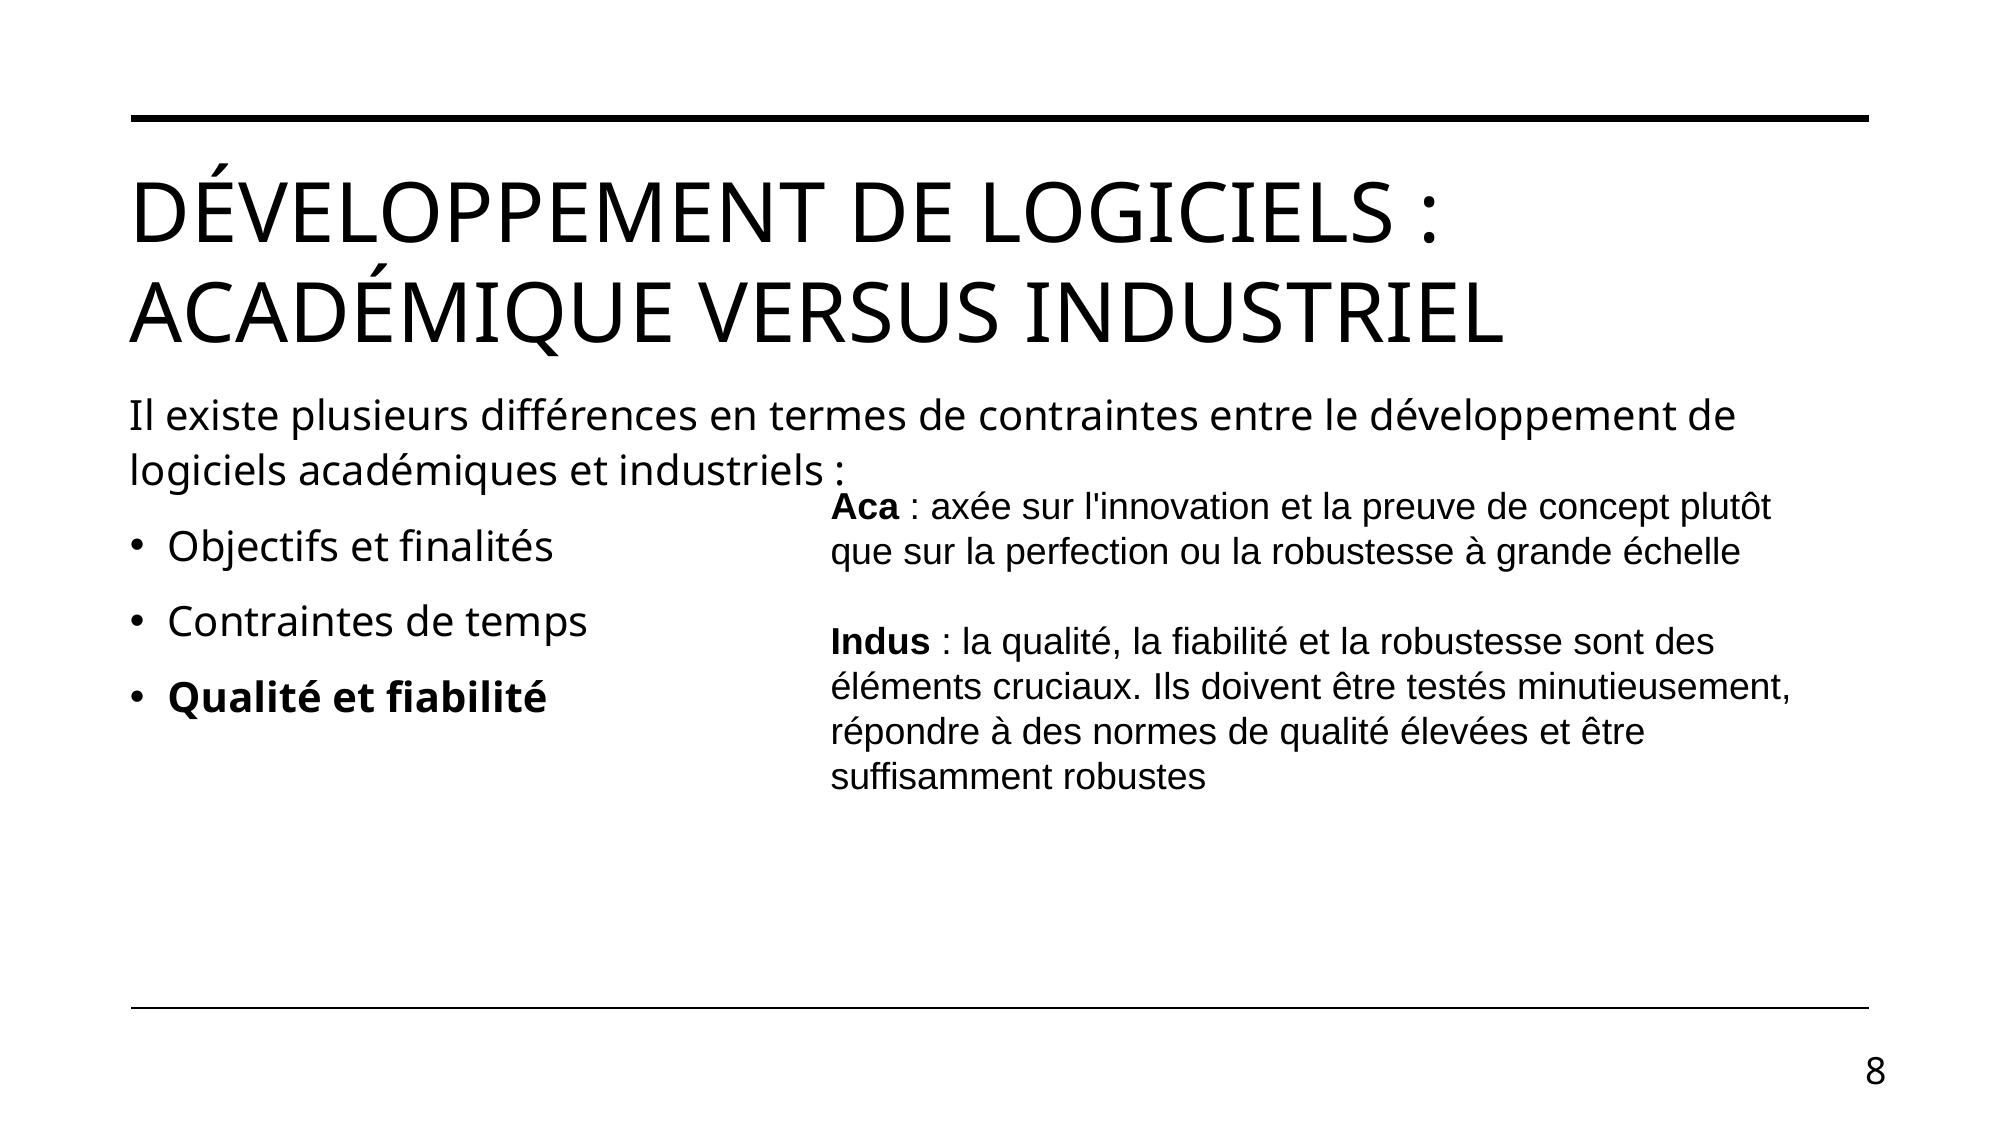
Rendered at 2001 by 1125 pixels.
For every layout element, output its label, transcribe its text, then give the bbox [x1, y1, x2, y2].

text_box Aca : axée sur l'innovation et la preuve de concept plutôt que sur la perfection ou la robustesse à grande échelle Indus : la qualité, la fiabilité et la robustesse sont des éléments cruciaux. Ils doivent être testés minutieusement, répondre à des normes de qualité élevées et être suffisamment robustes [815, 474, 1821, 805]
slide_number 8 [1791, 1042, 1902, 1103]
list Il existe plusieurs différences en termes de contraintes entre le développement de logiciels académiques et industriels : Objectifs et finalités Contraintes de temps Qualité et fiabilité [114, 376, 1869, 973]
title Développement de logiciels : académique versus industriel [114, 151, 1869, 376]
